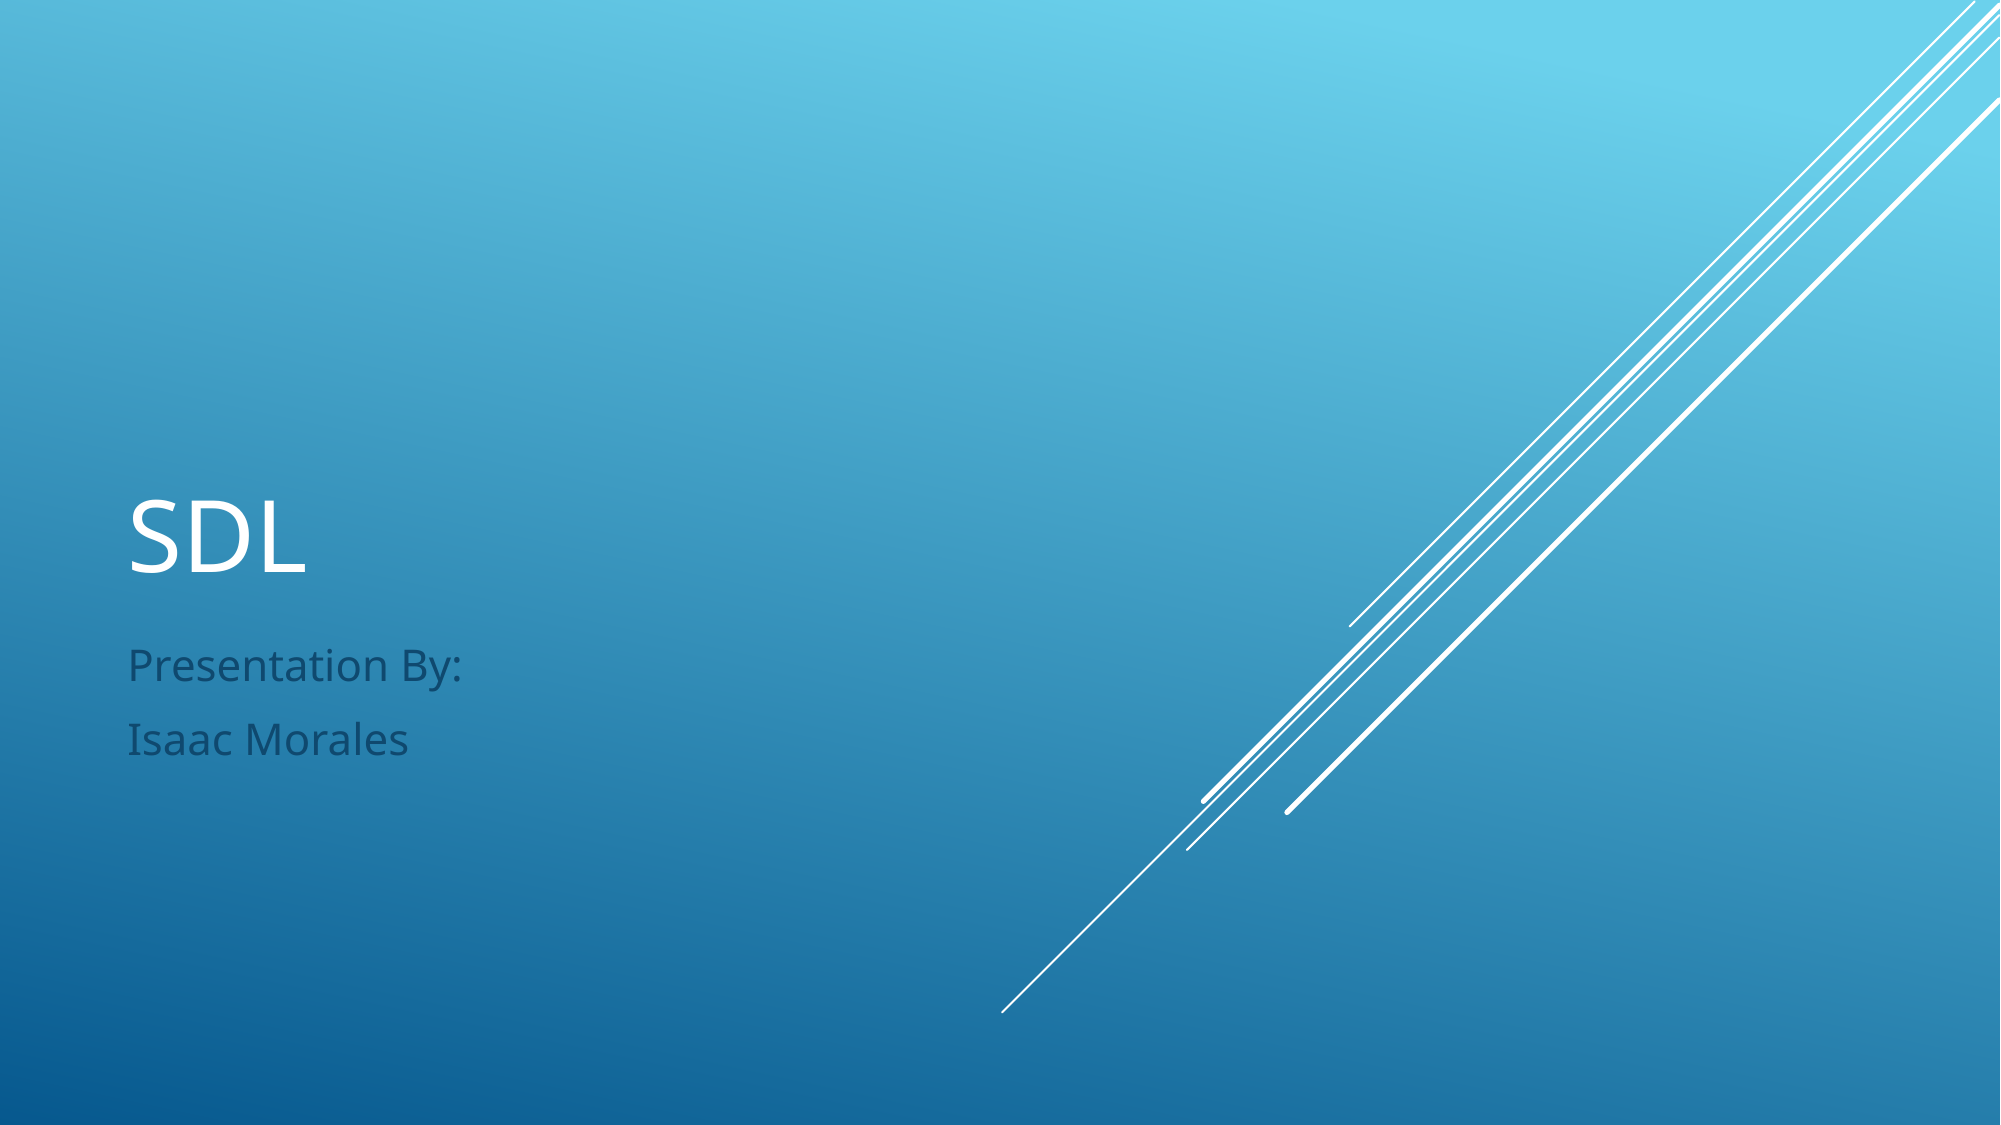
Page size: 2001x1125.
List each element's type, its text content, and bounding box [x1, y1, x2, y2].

subtitle Presentation By: Isaac Morales [112, 630, 1163, 950]
title SDL [112, 112, 1425, 600]
